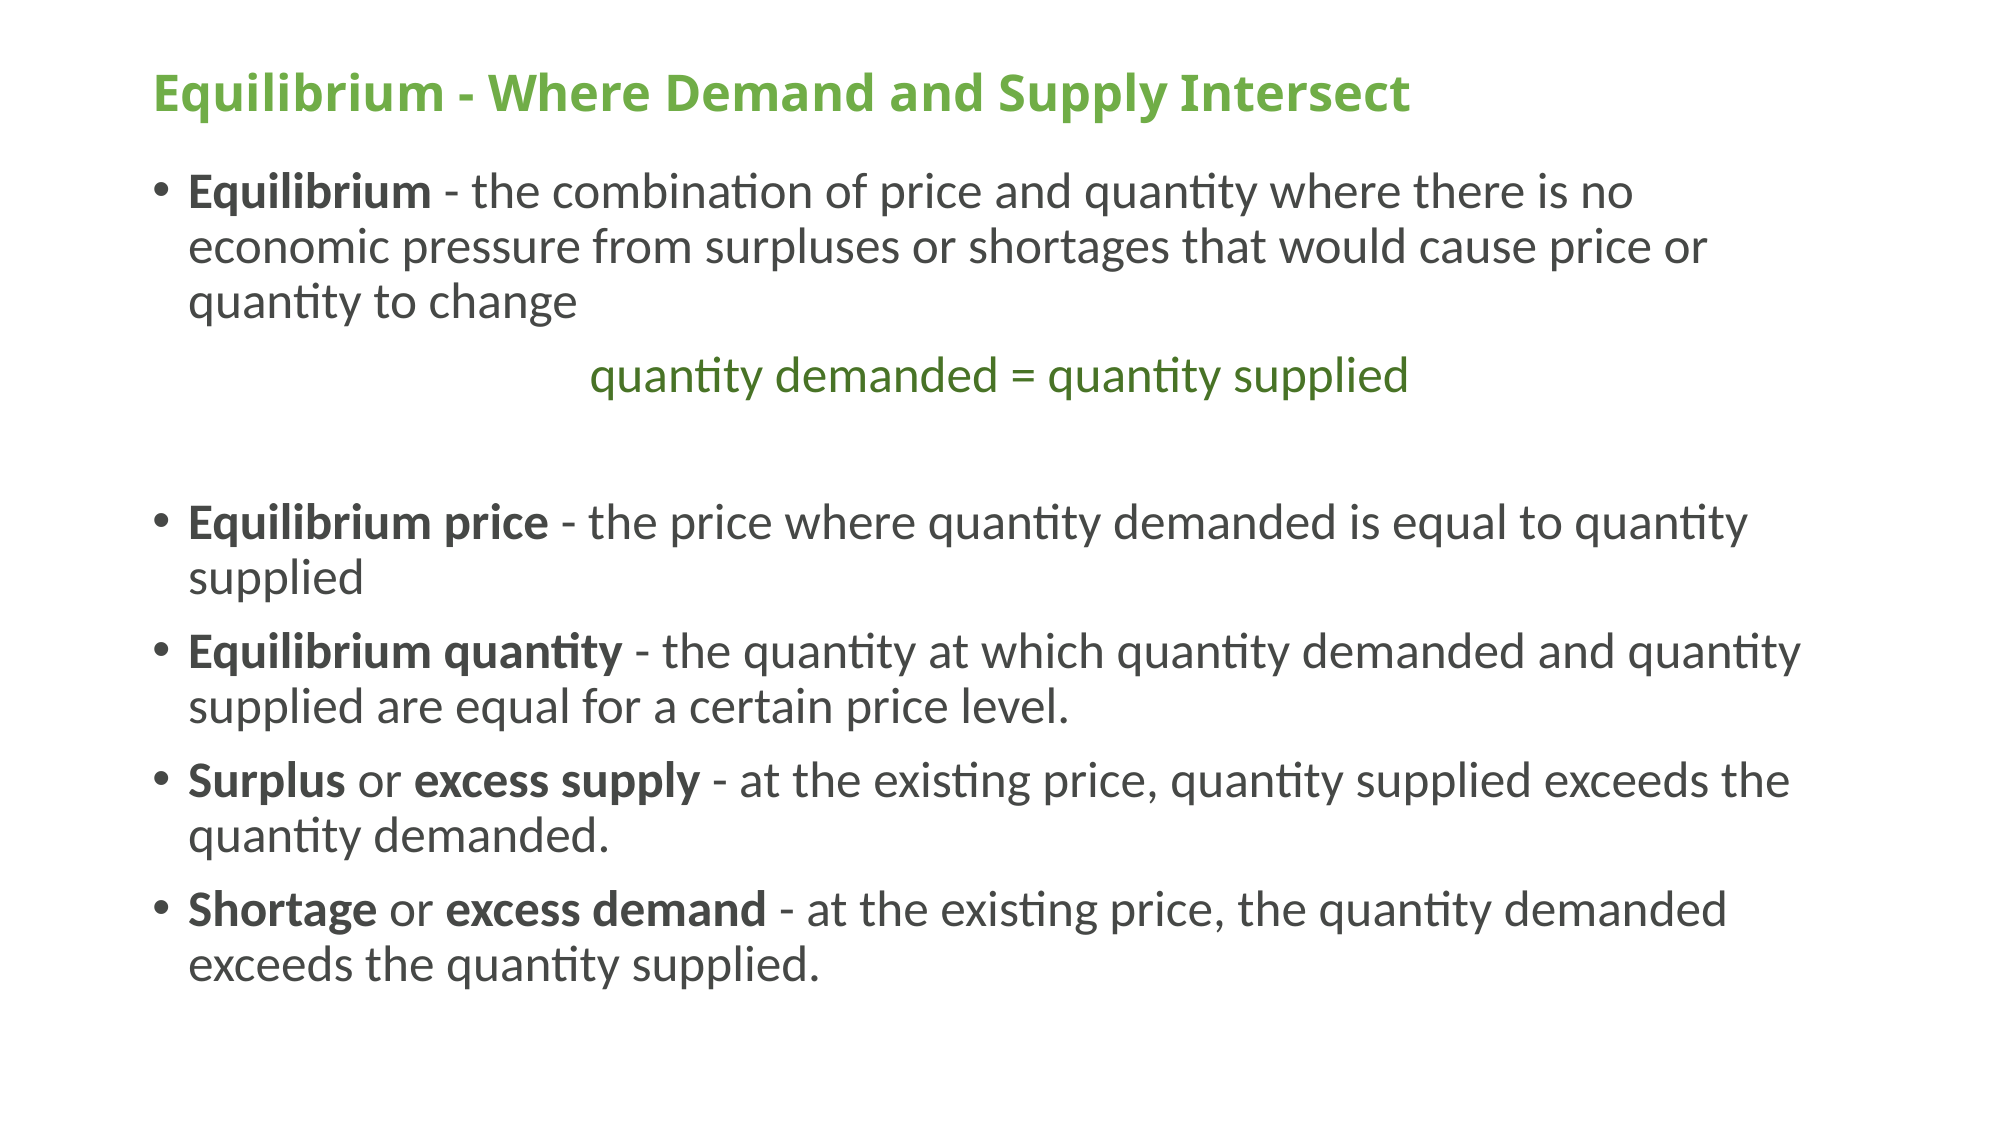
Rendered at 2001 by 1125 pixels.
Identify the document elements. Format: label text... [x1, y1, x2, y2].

title Equilibrium - Where Demand and Supply Intersect [137, 59, 1863, 130]
list Equilibrium - the combination of price and quantity where there is no economic pressure from surpluses or shortages that would cause price or quantity to change quantity demanded = quantity supplied Equilibrium price - the price where quantity demanded is equal to quantity supplied Equilibrium quantity - the quantity at which quantity demanded and quantity supplied are equal for a certain price level. Surplus or excess supply - at the existing price, quantity supplied exceeds the quantity demanded. Shortage or excess demand - at the existing price, the quantity demanded exceeds the quantity supplied. [137, 156, 1863, 1008]
